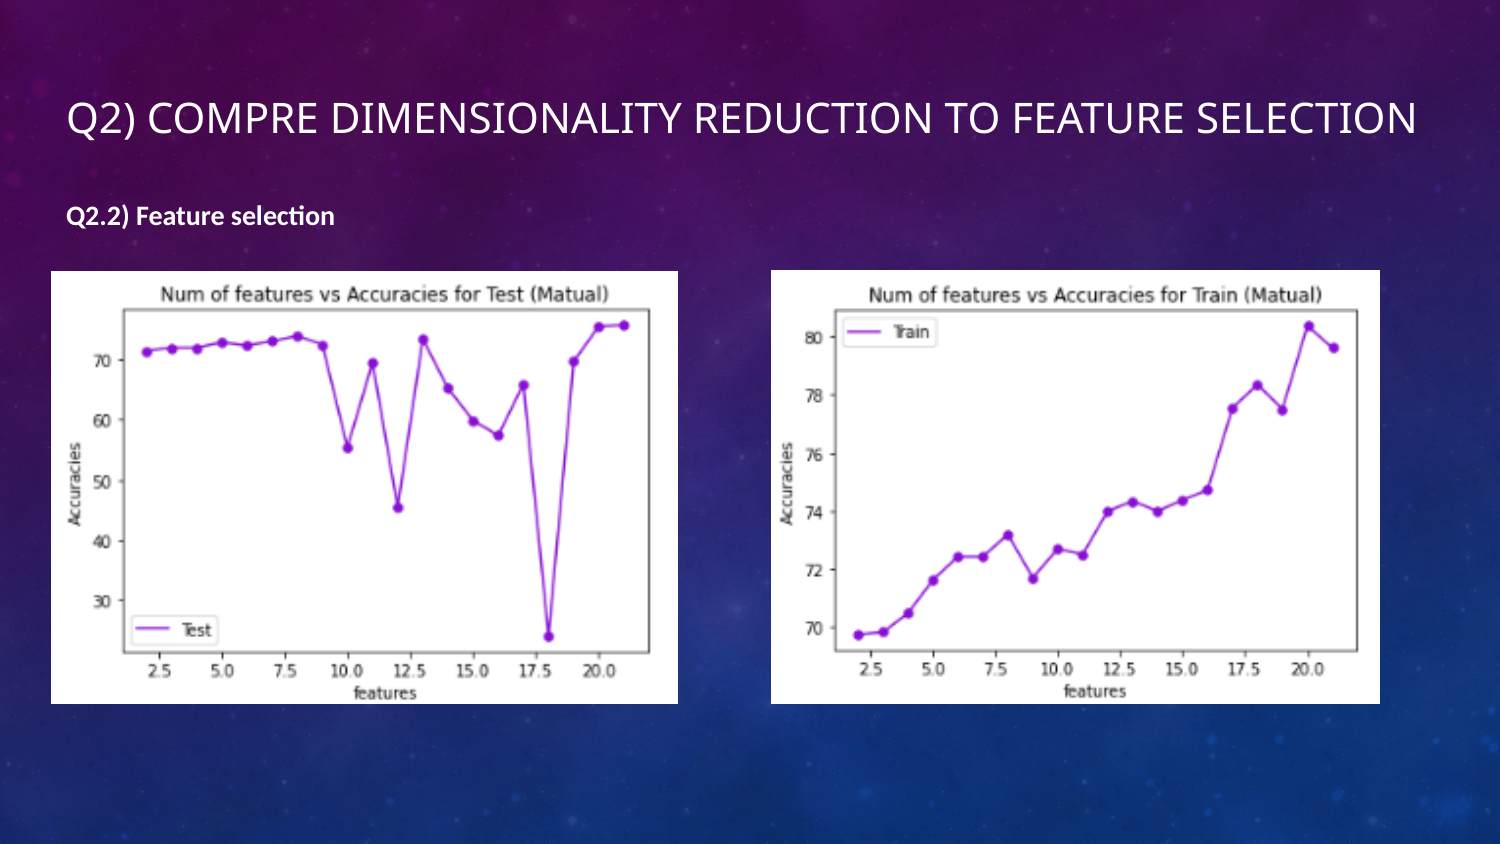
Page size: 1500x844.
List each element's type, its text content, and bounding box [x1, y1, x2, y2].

title Q2) Compre dimensionality reduction to feature selection [51, 72, 1449, 167]
list Q2.2) Feature selection [51, 189, 1449, 750]
picture [0, 0, 1500, 844]
